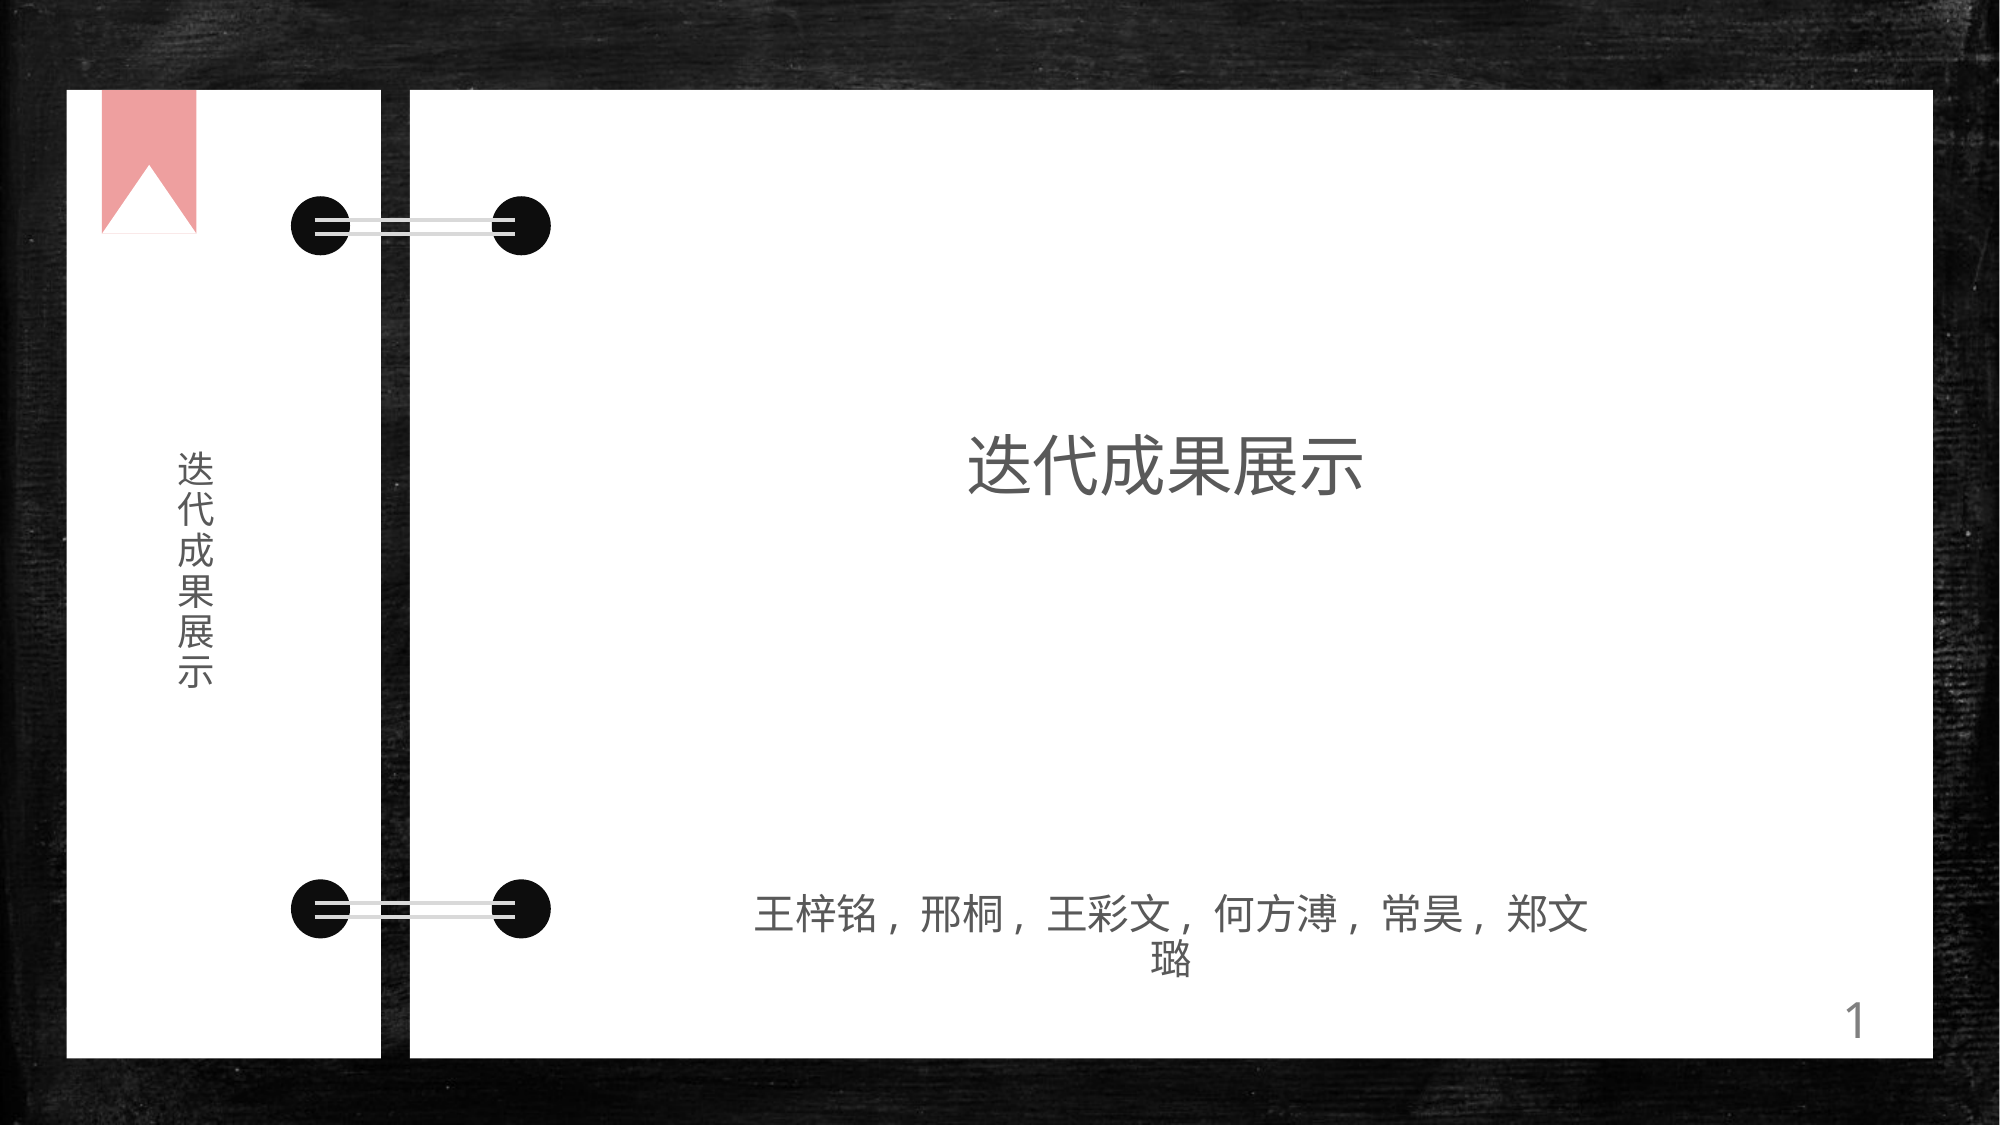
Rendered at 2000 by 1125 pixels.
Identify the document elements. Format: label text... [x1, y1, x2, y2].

text_box 迭代成果展示 [162, 443, 224, 702]
text_box 王梓铭, 邢桐, 王彩文, 何方溥, 常昊, 郑文璐 [725, 886, 1618, 992]
text_box [490, 195, 552, 257]
text_box [289, 878, 352, 940]
text_box [409, 89, 1934, 1059]
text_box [101, 89, 197, 234]
text_box 1 [1720, 987, 1886, 1057]
text_box 迭代成果展示 [528, 425, 1805, 512]
text_box [66, 89, 382, 1059]
text_box [289, 195, 352, 257]
text_box [490, 878, 552, 940]
